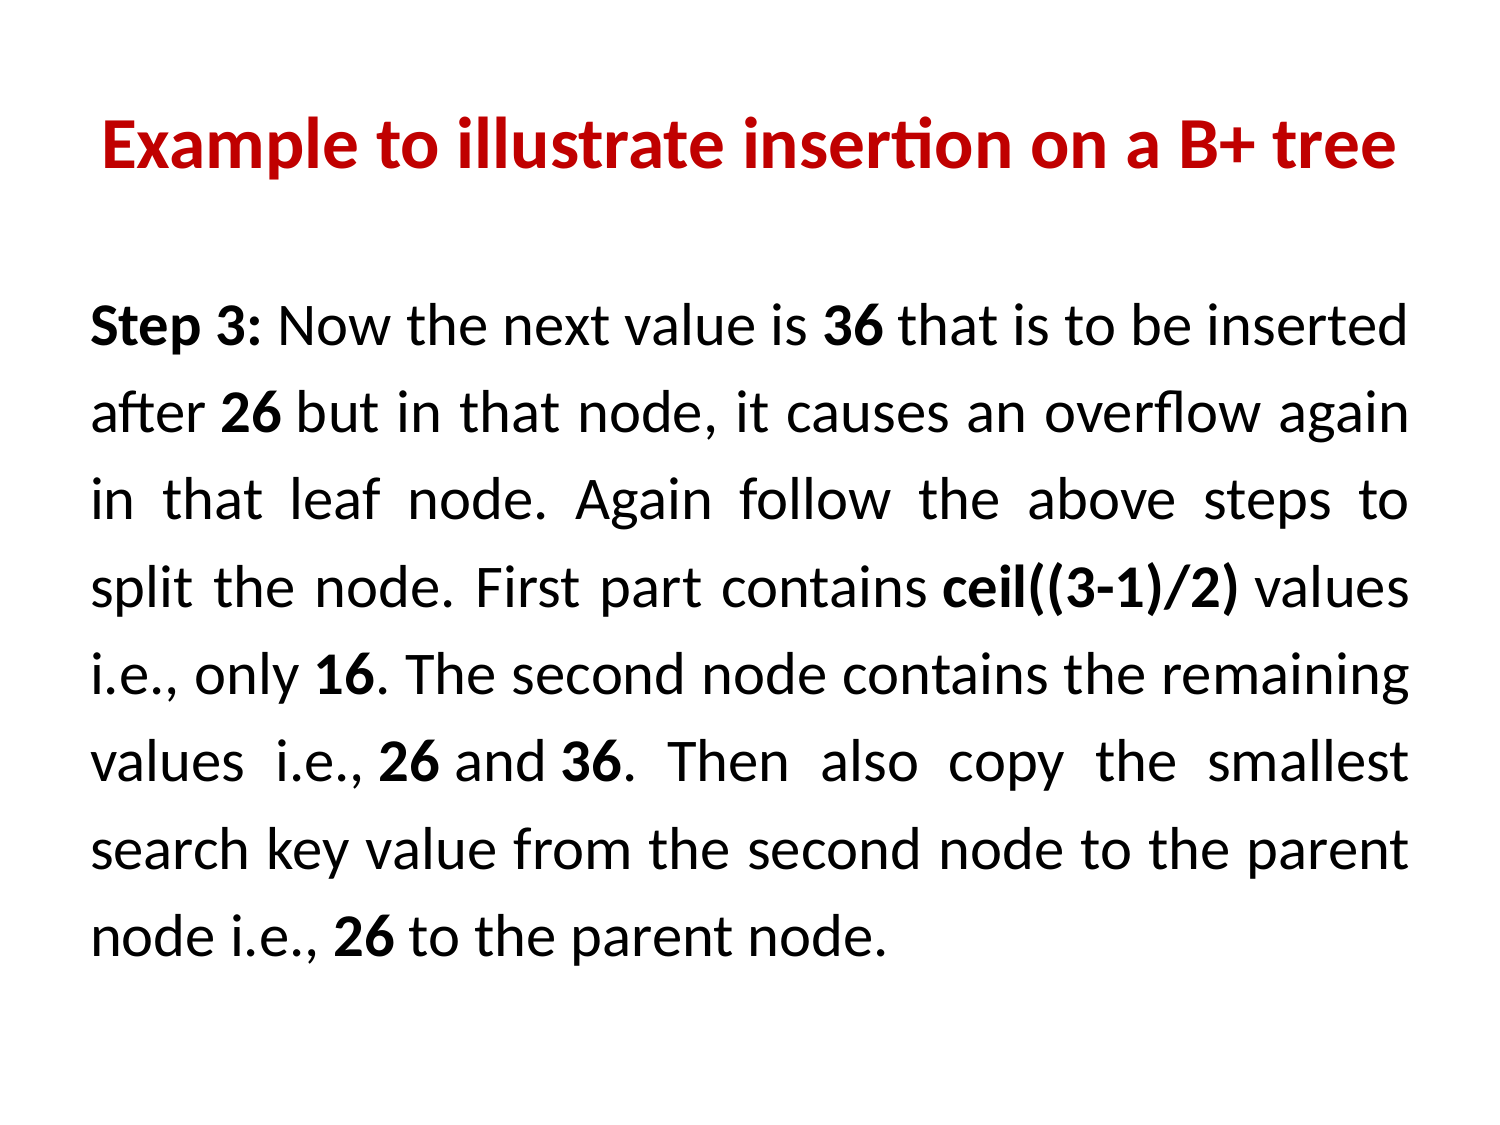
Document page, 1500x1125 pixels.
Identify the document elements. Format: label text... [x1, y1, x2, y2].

title Example to illustrate insertion on a B+ tree [75, 45, 1425, 233]
list Step 3: Now the next value is 36 that is to be inserted after 26 but in that node, it causes an overflow again in that leaf node. Again follow the above steps to split the node. First part contains ceil((3-1)/2) values i.e., only 16. The second node contains the remaining values i.e., 26 and 36. Then also copy the smallest search key value from the second node to the parent node i.e., 26 to the parent node. [75, 262, 1425, 1005]
